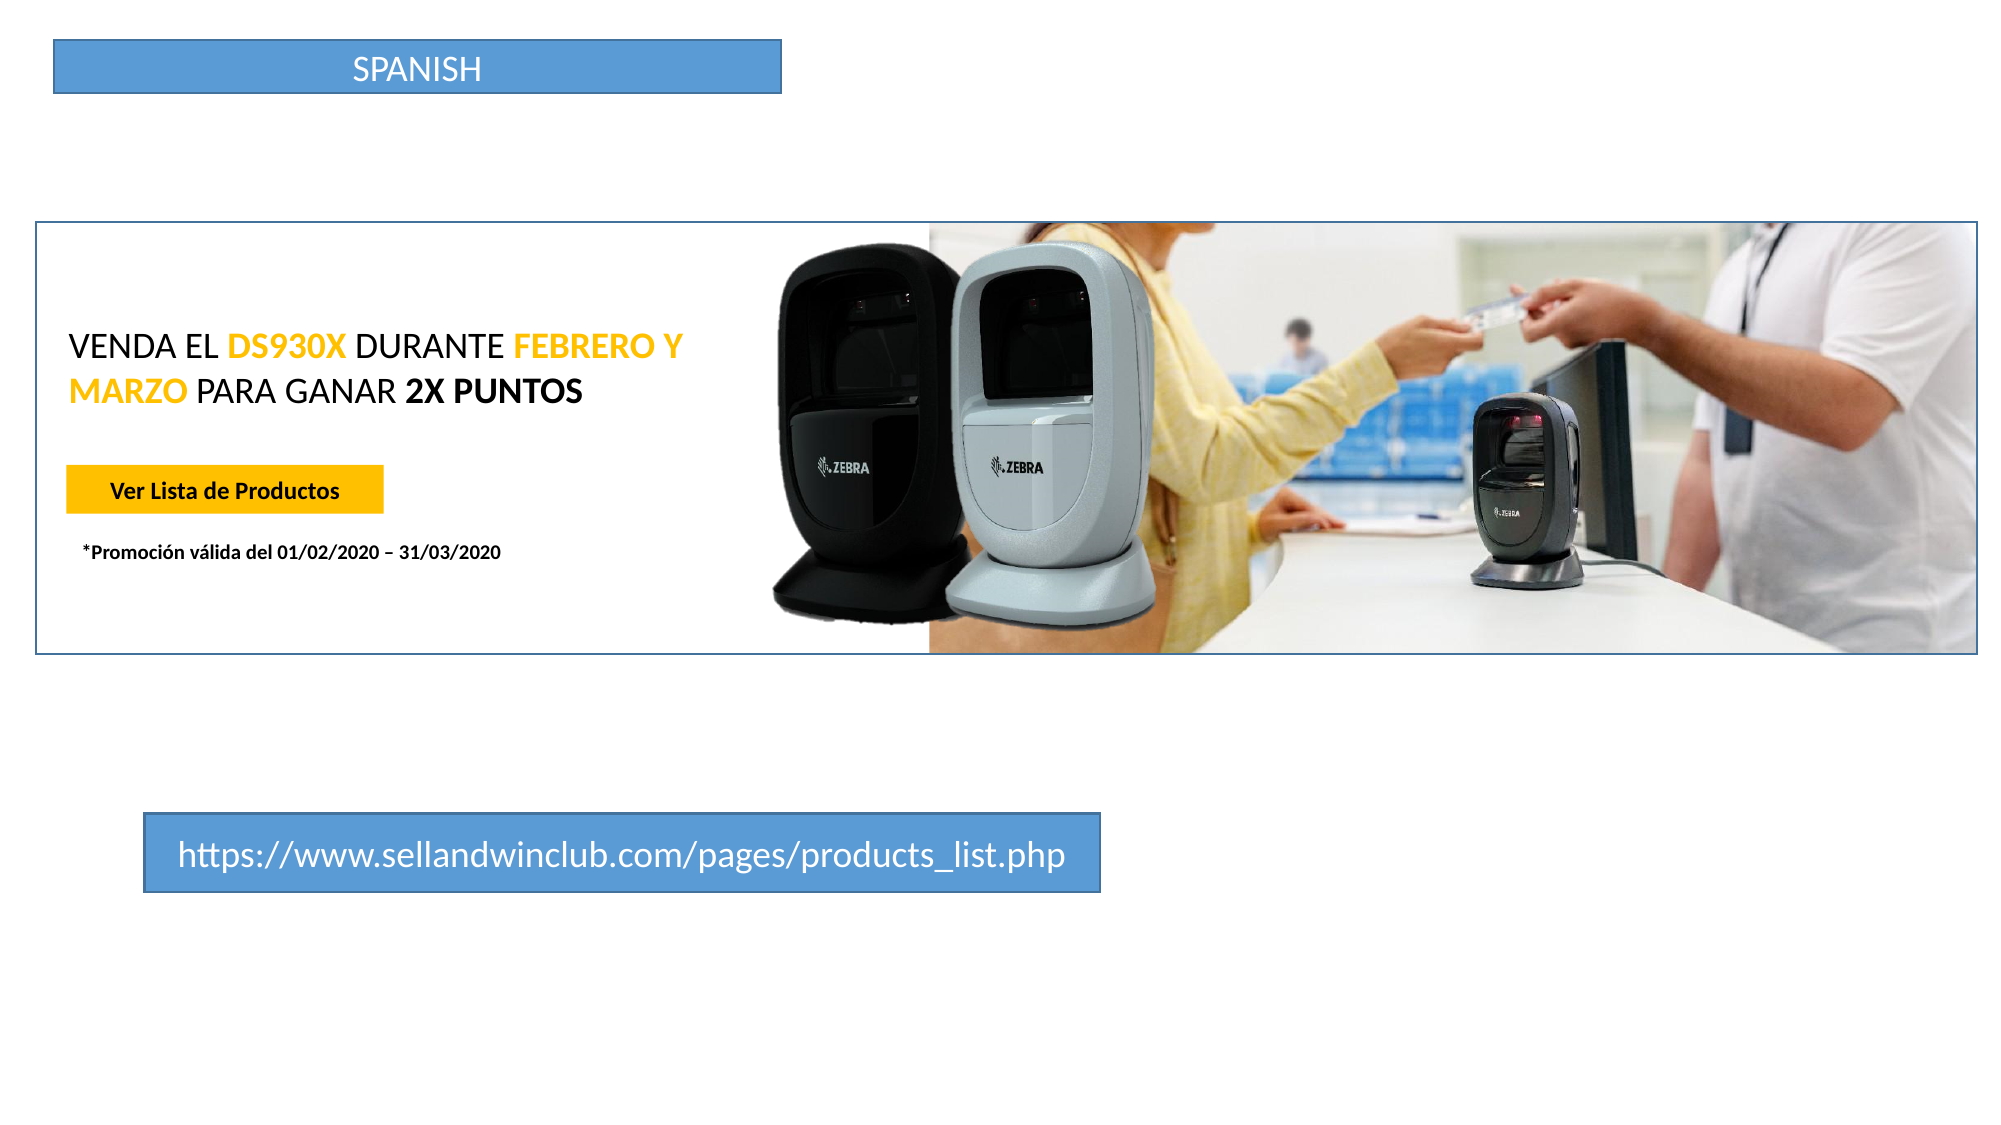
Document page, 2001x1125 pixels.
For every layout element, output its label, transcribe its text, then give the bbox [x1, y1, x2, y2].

text_box VENDA EL DS930X DURANTE FEBRERO Y MARZO PARA GANAR 2X PUNTOS [53, 313, 728, 445]
picture [745, 221, 1978, 667]
text_box SPANISH [53, 39, 782, 94]
text_box https://www.sellandwinclub.com/pages/products_list.php [143, 812, 1101, 893]
text_box Ver Lista de Productos [65, 464, 385, 515]
text_box *Promoción válida del 01/02/2020 – 31/03/2020 [66, 531, 586, 571]
text_box [35, 221, 929, 655]
